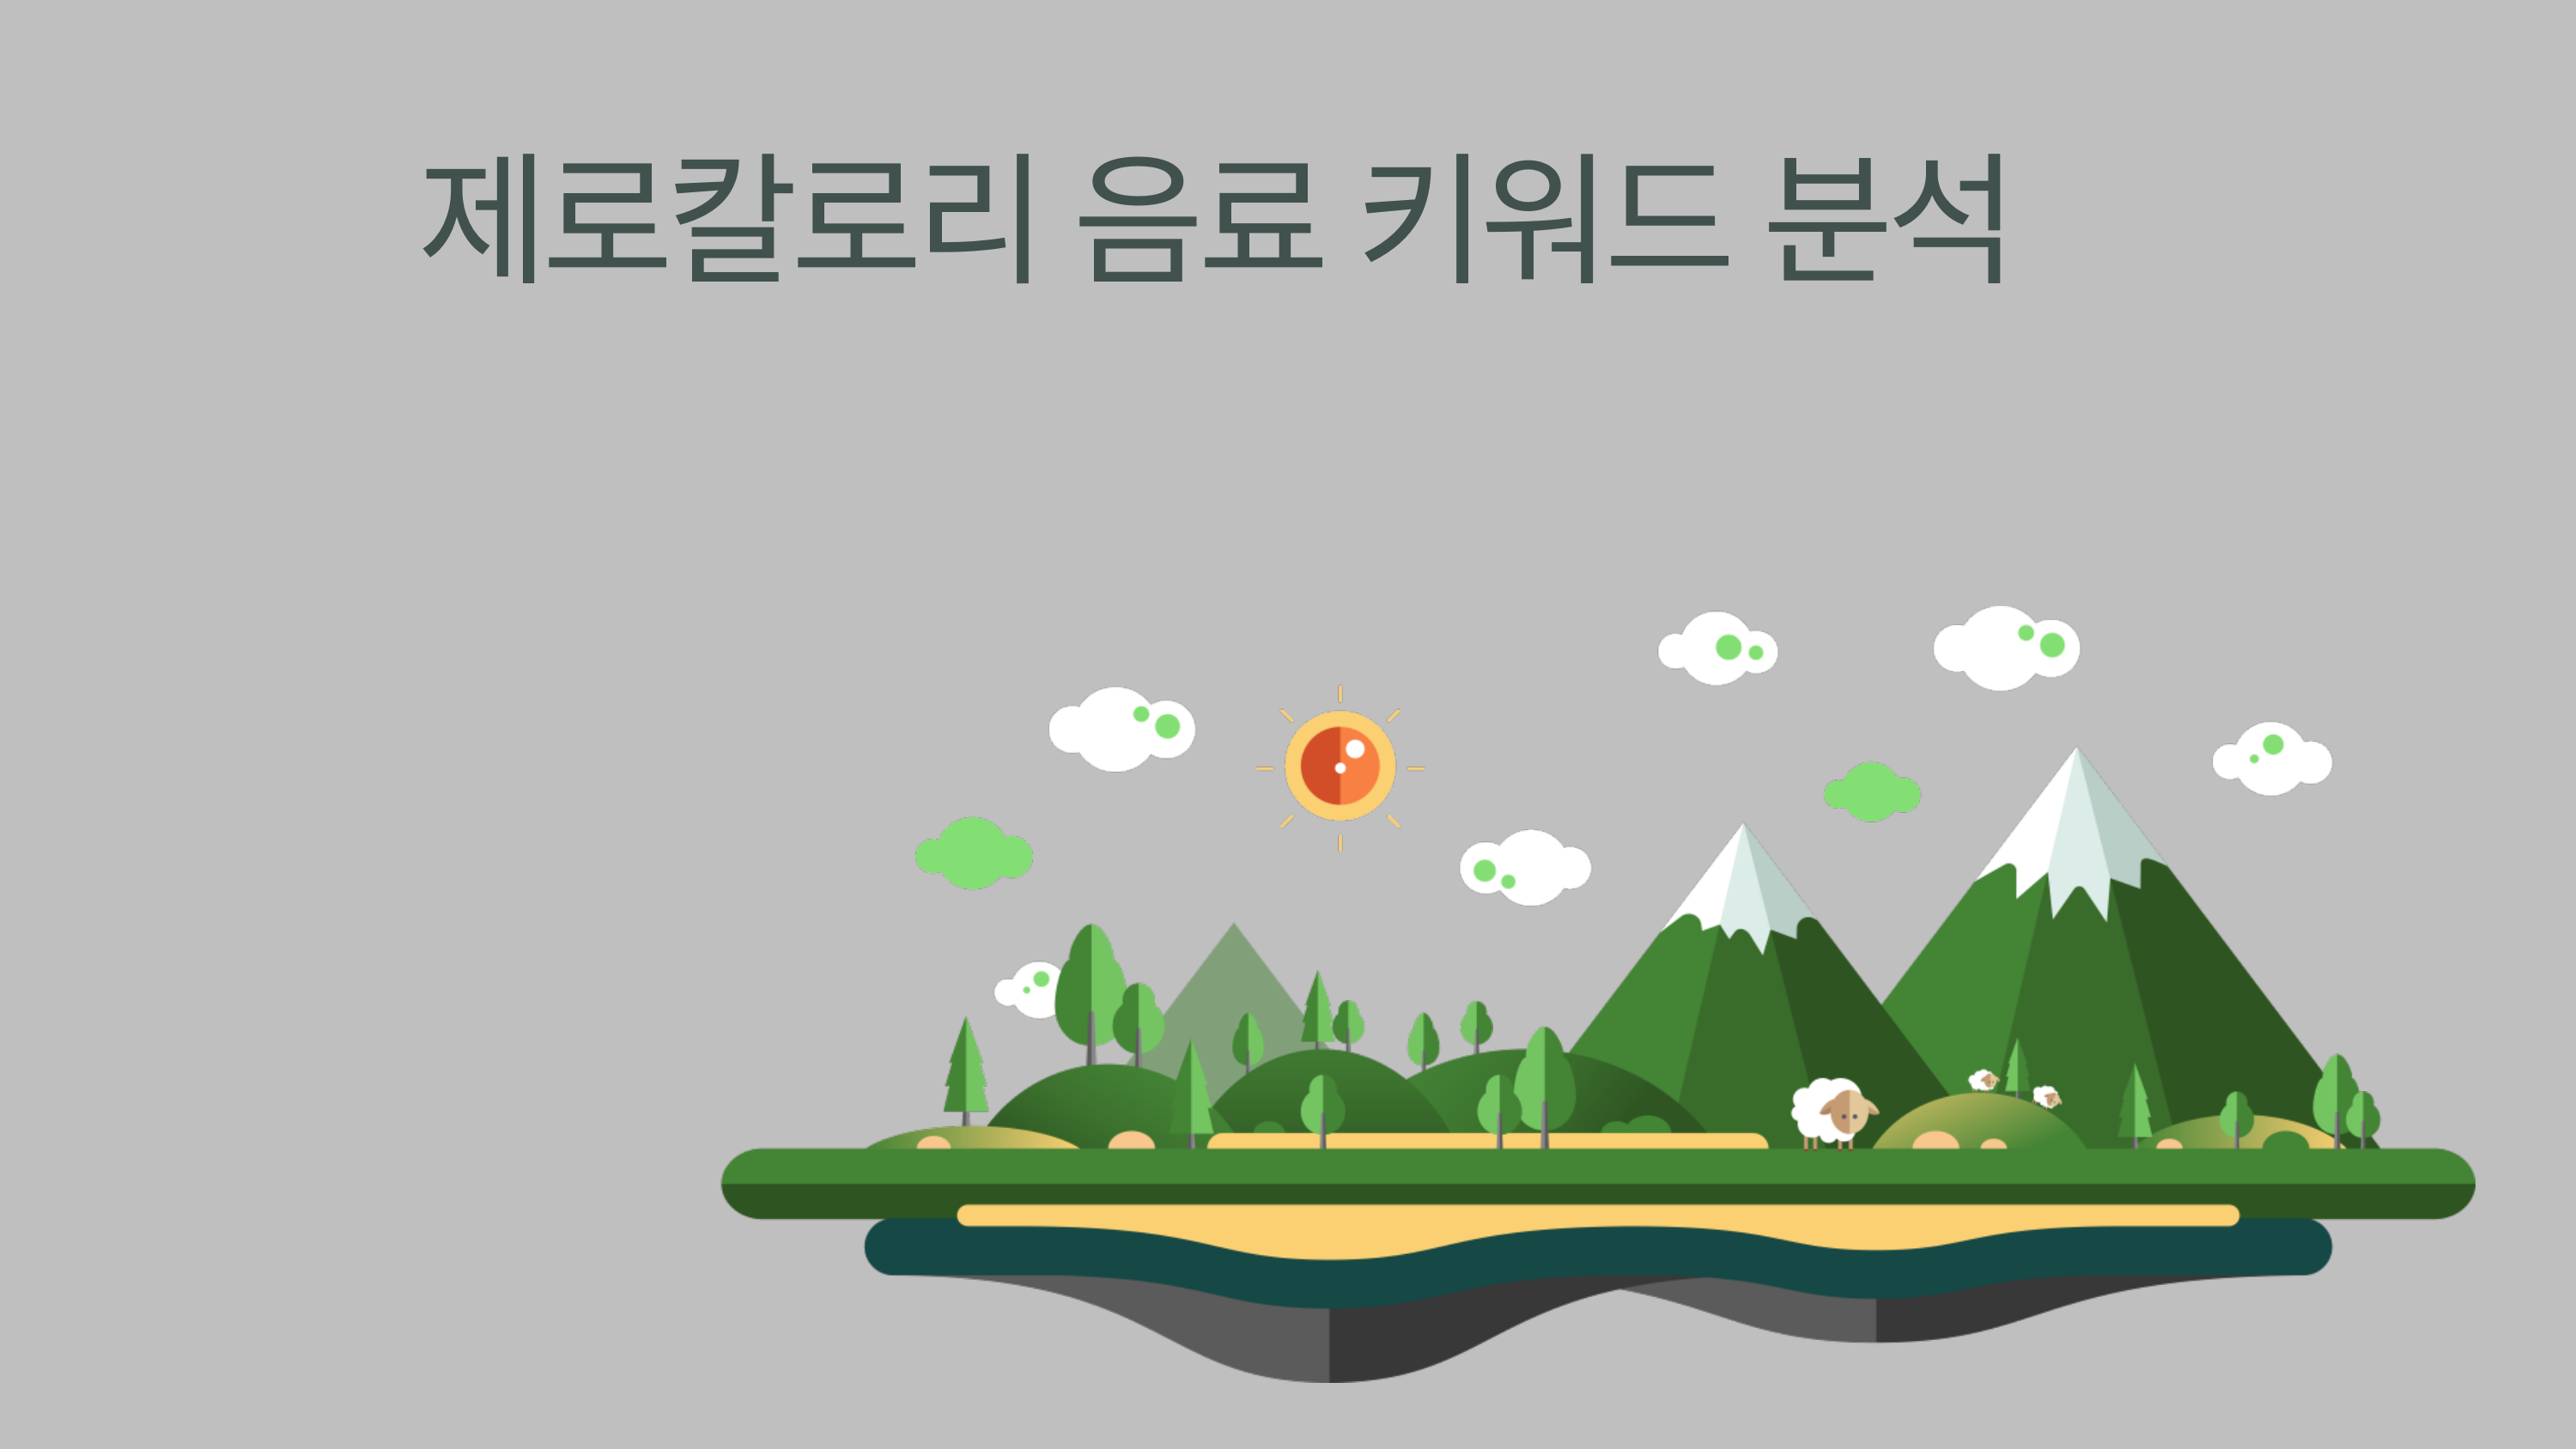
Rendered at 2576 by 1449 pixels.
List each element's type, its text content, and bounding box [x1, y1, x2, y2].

text_box 제로칼로리 음료 키워드 분석 [404, 123, 2172, 308]
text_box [719, 605, 2476, 1383]
